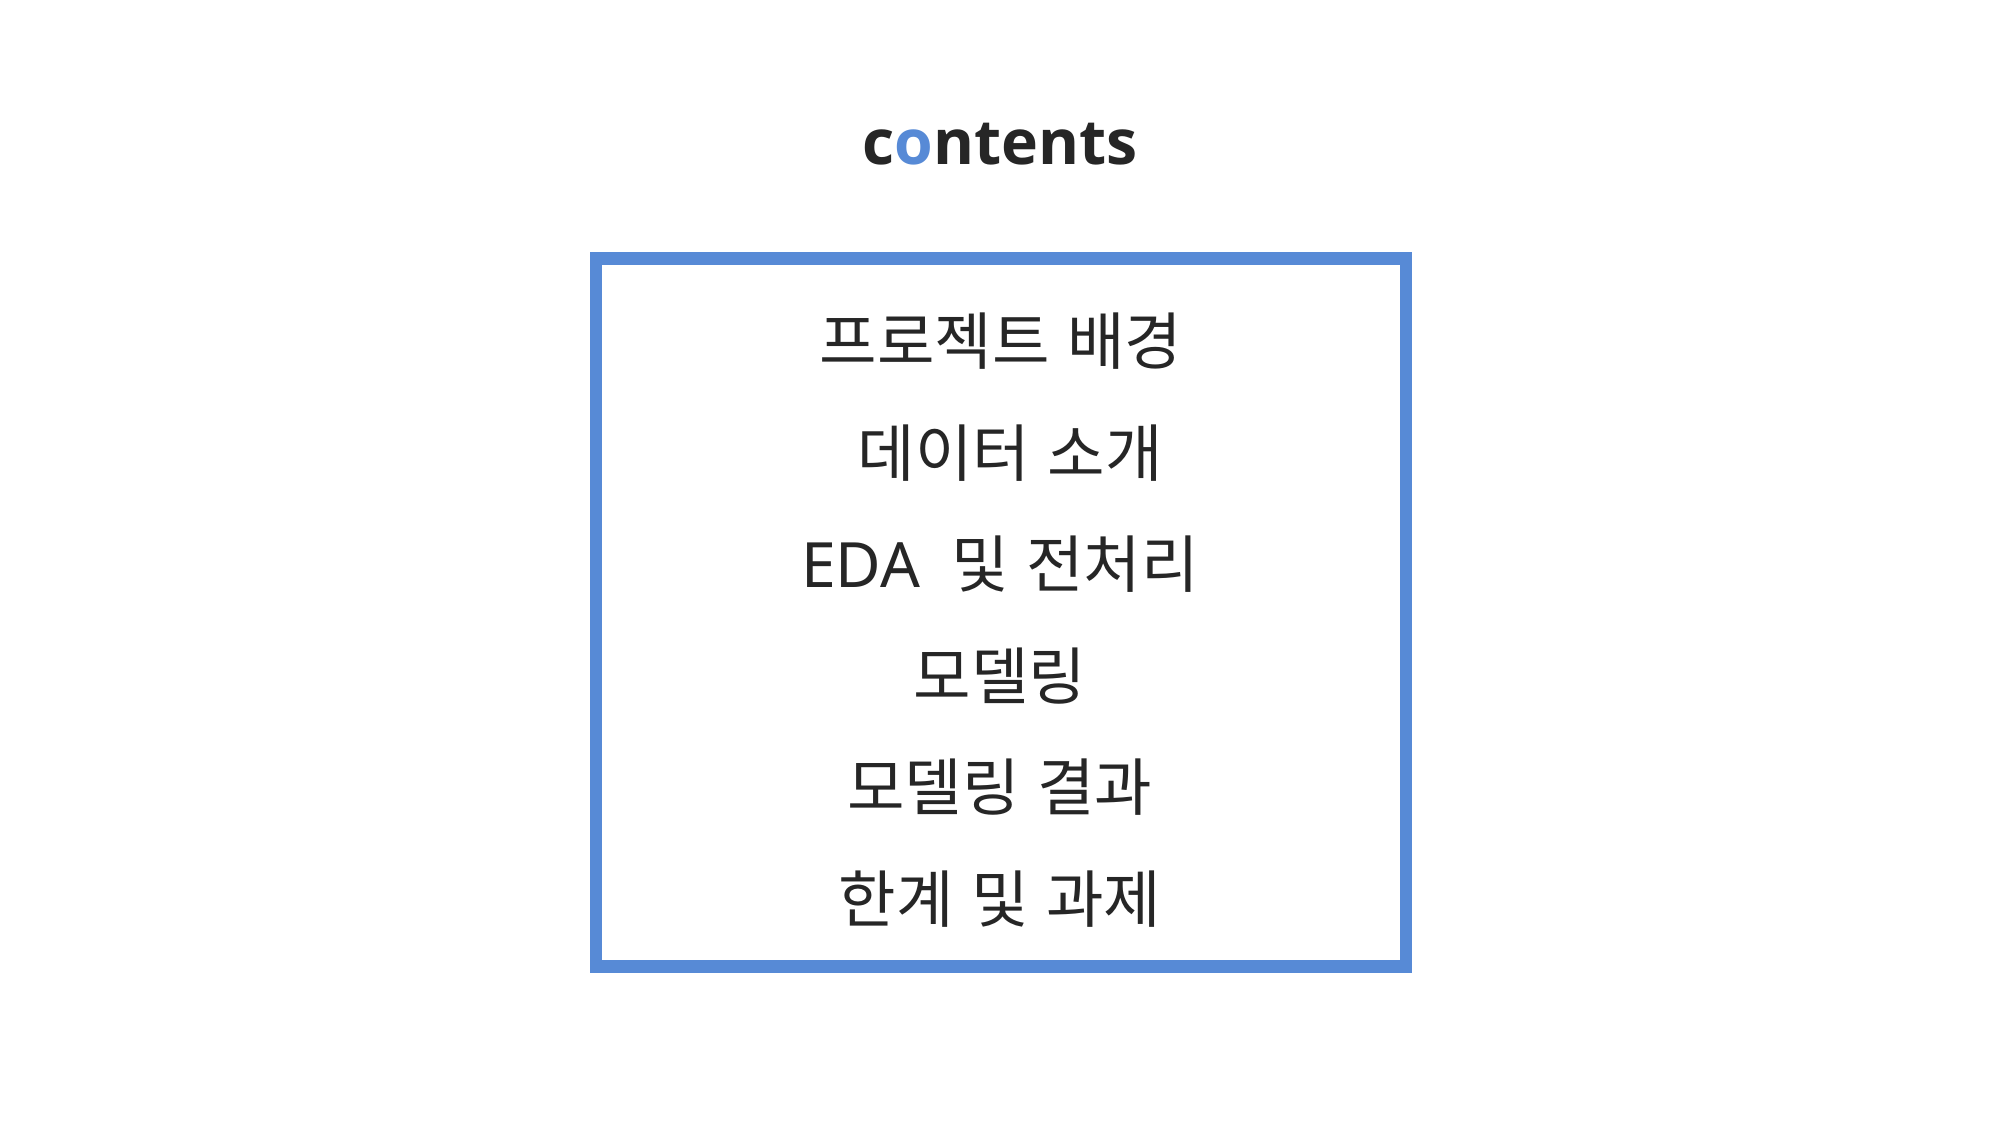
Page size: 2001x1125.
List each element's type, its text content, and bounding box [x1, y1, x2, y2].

text_box 데이터 소개 [723, 406, 1298, 496]
text_box [595, 257, 1407, 968]
text_box 한계 및 과제 [816, 852, 1183, 943]
text_box contents [816, 94, 1183, 185]
